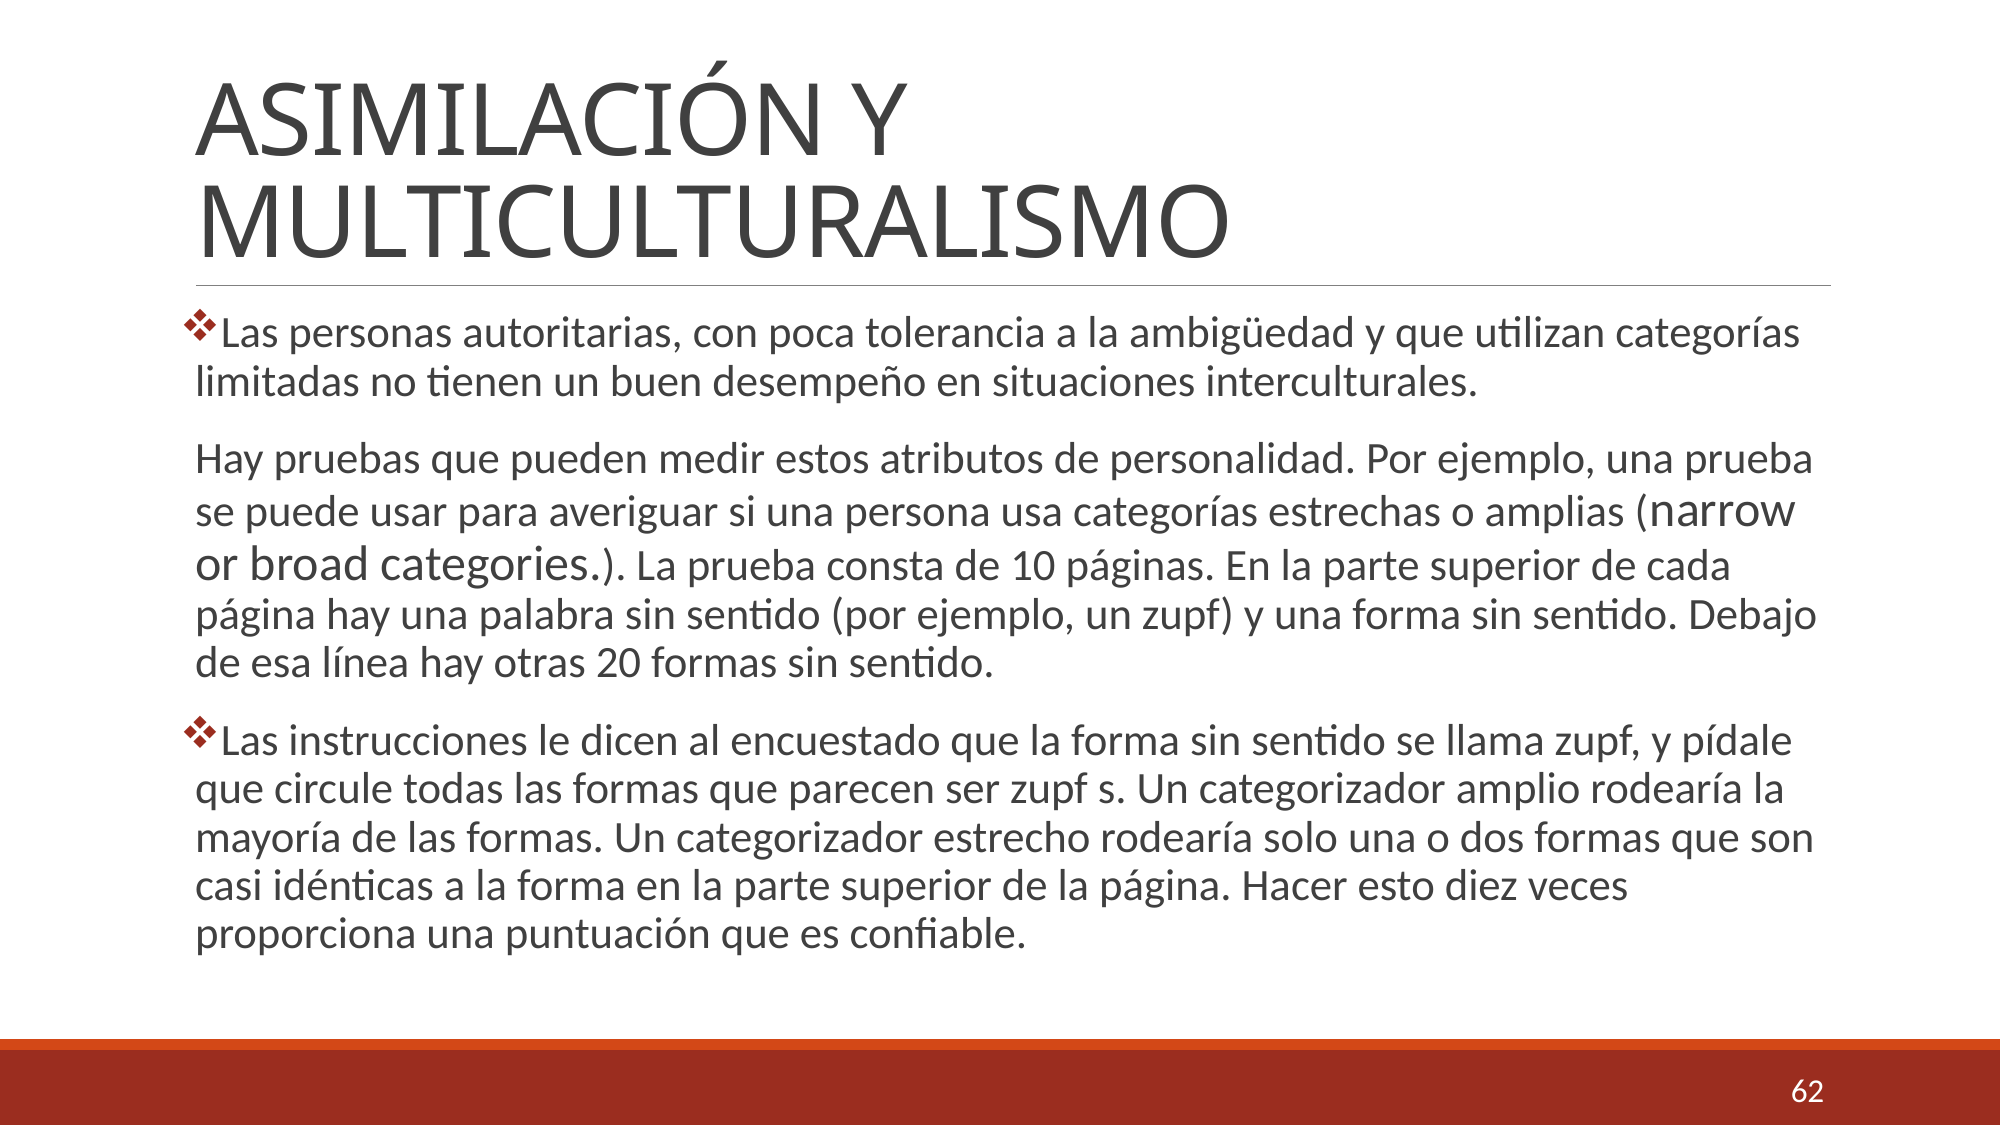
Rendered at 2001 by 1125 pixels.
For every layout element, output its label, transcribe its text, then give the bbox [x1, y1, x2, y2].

title ASIMILACIÓN Y MULTICULTURALISMO [180, 47, 1830, 285]
slide_number 62 [1624, 1059, 1840, 1120]
list Las personas autoritarias, con poca tolerancia a la ambigüedad y que utilizan categorías limitadas no tienen un buen desempeño en situaciones interculturales. Hay pruebas que pueden medir estos atributos de personalidad. Por ejemplo, una prueba se puede usar para averiguar si una persona usa categorías estrechas o amplias (narrow or broad categories.). La prueba consta de 10 páginas. En la parte superior de cada página hay una palabra sin sentido (por ejemplo, un zupf) y una forma sin sentido. Debajo de esa línea hay otras 20 formas sin sentido. Las instrucciones le dicen al encuestado que la forma sin sentido se llama zupf, y pídale que circule todas las formas que parecen ser zupf s. Un categorizador amplio rodearía la mayoría de las formas. Un categorizador estrecho rodearía solo una o dos formas que son casi idénticas a la forma en la parte superior de la página. Hacer esto diez veces proporciona una puntuación que es confiable. [180, 301, 1830, 989]
